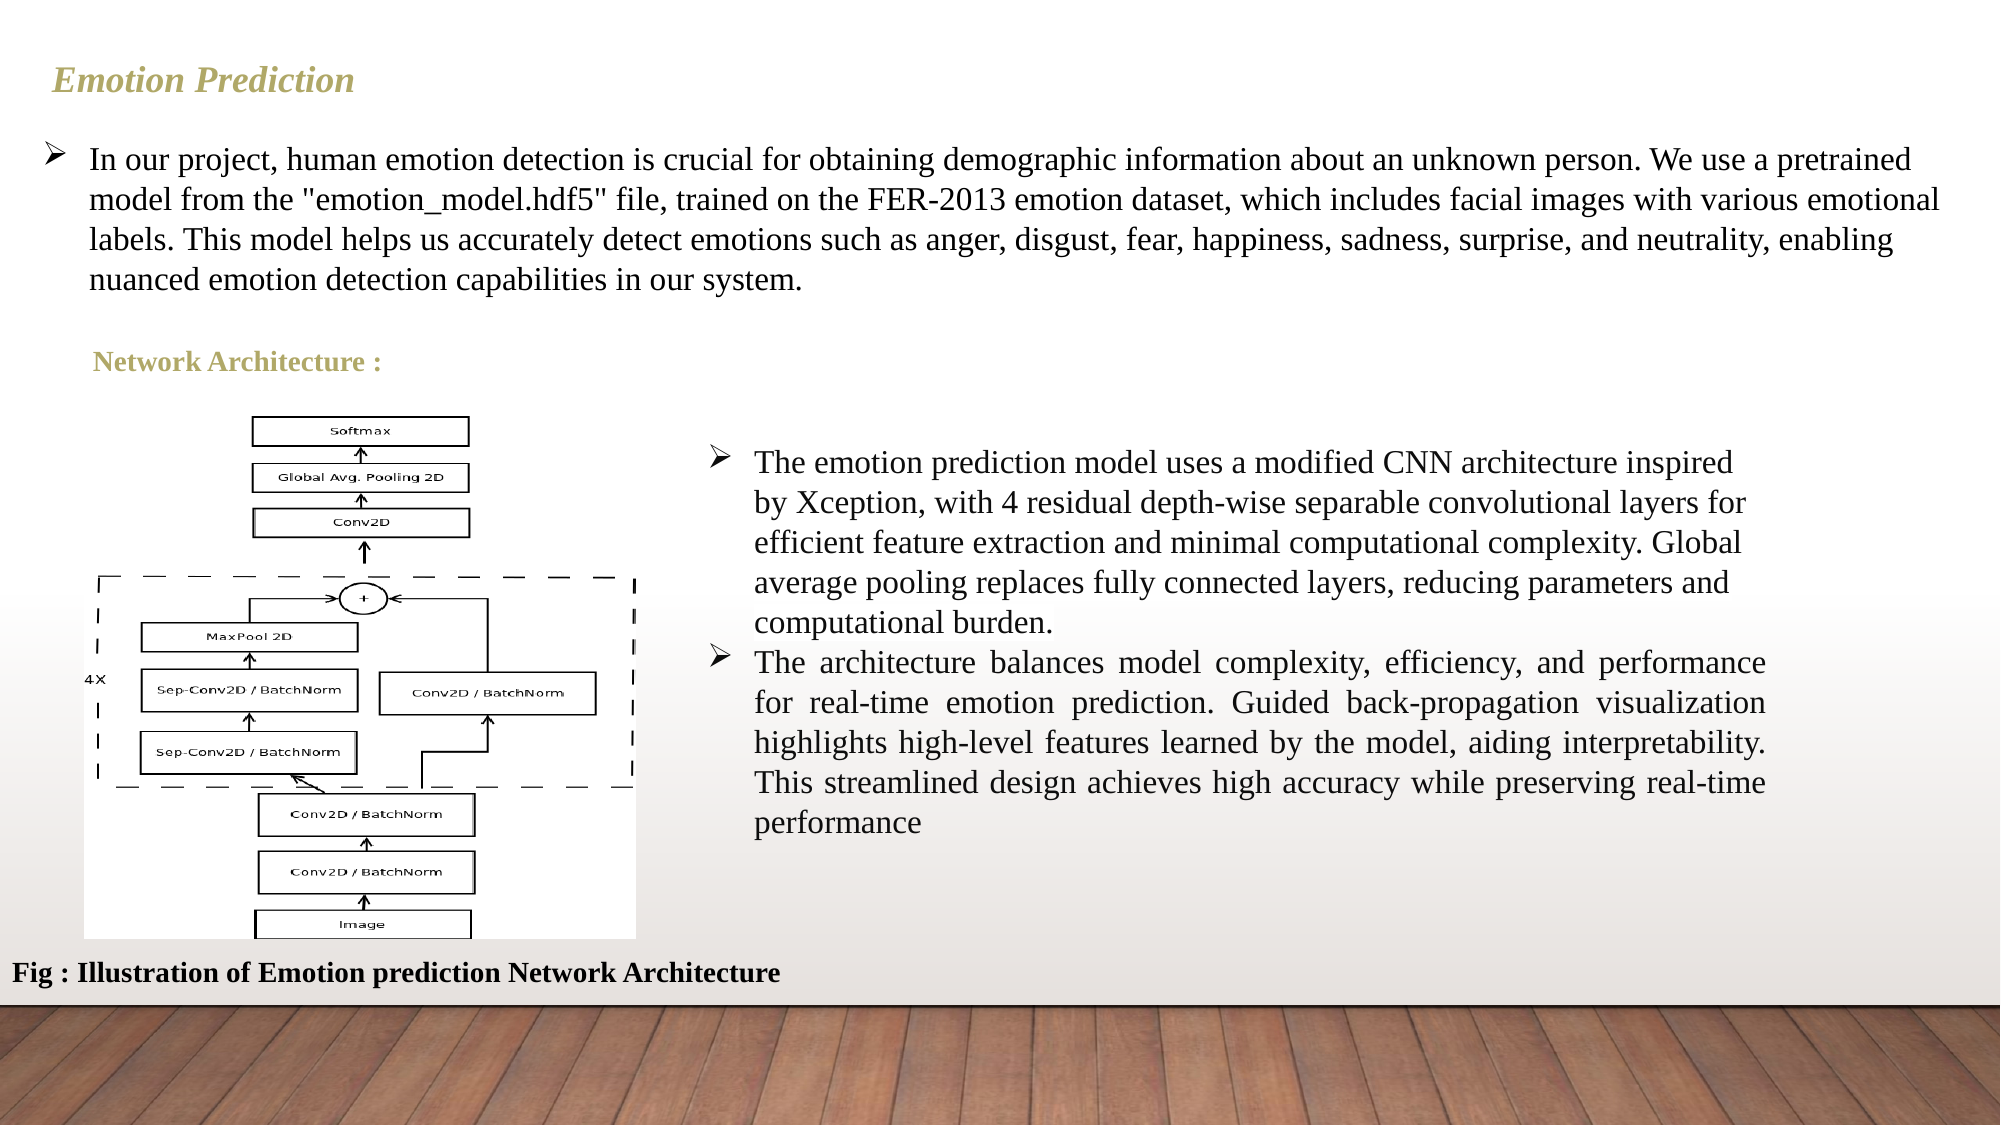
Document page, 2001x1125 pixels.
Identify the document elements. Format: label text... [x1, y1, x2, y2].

picture [84, 416, 636, 940]
text_box Emotion Prediction [27, 44, 1029, 108]
picture [0, 1005, 2000, 1125]
text_box In our project, human emotion detection is crucial for obtaining demographic information about an unknown person. We use a pretrained model from the "emotion_model.hdf5" file, trained on the FER-2013 emotion dataset, which includes facial images with various emotional labels. This model helps us accurately detect emotions such as anger, disgust, fear, happiness, sadness, surprise, and neutrality, enabling nuanced emotion detection capabilities in our system. Network Architecture : [27, 130, 1969, 610]
text_box Fig : Illustration of Emotion prediction Network Architecture [0, 945, 998, 996]
text_box The emotion prediction model uses a modified CNN architecture inspired by Xception, with 4 residual depth-wise separable convolutional layers for efficient feature extraction and minimal computational complexity. Global average pooling replaces fully connected layers, reducing parameters and computational burden. The architecture balances model complexity, efficiency, and performance for real-time emotion prediction. Guided back-propagation visualization highlights high-level features learned by the model, aiding interpretability. This streamlined design achieves high accuracy while preserving real-time performance [692, 433, 1784, 887]
